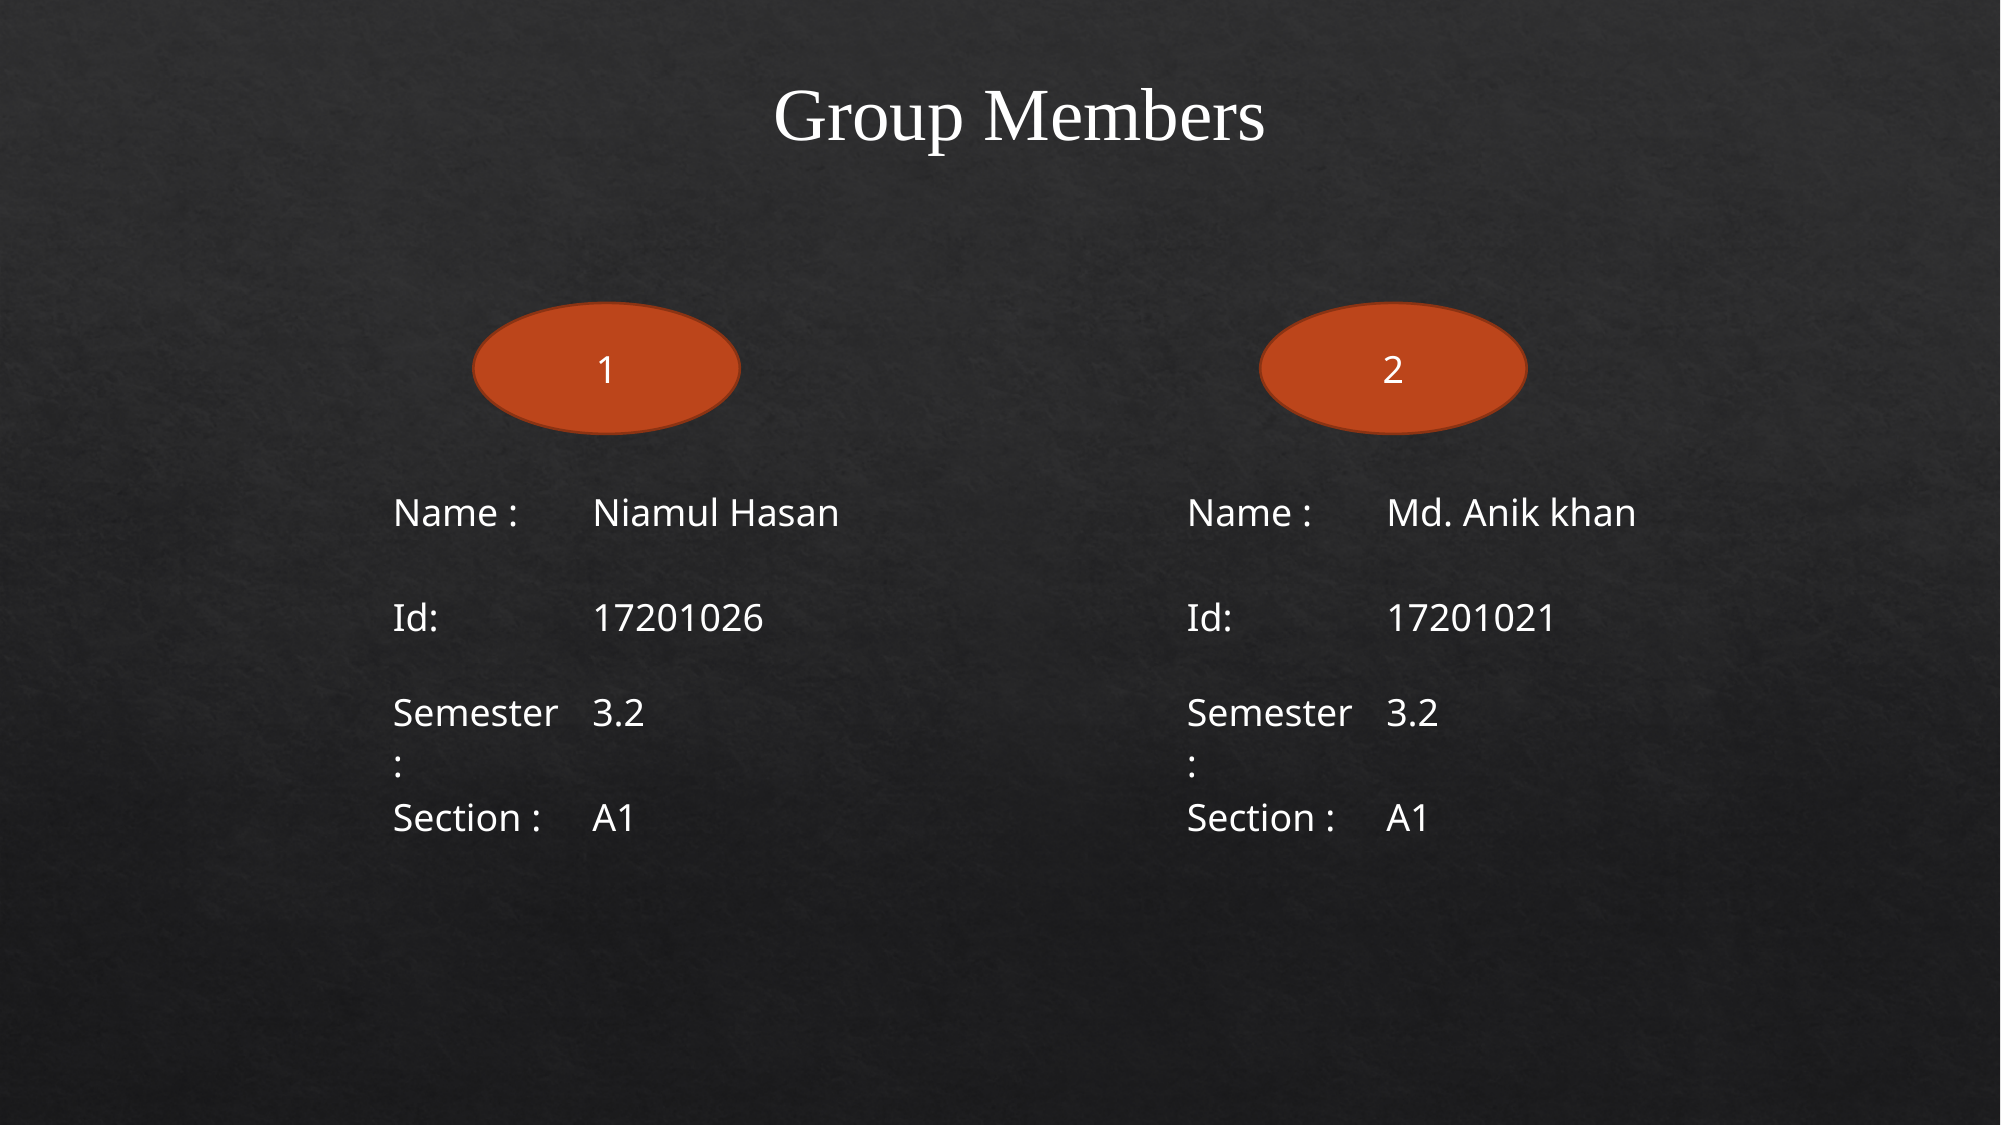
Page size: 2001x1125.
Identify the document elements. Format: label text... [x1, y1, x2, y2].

text_box 1 [472, 301, 742, 436]
table_cell Id: [1172, 584, 1371, 679]
table_header Niamul Hasan [577, 479, 1016, 584]
table_cell Id: [378, 584, 577, 679]
text_box Group Members [758, 57, 1283, 163]
table_cell 3.2 [1371, 679, 1810, 784]
table_cell Section : [378, 784, 577, 889]
table_cell A1 [577, 784, 1016, 889]
table_cell 3.2 [577, 679, 1016, 784]
table_header Name : [1172, 479, 1371, 584]
table_cell Semester: [1172, 679, 1371, 784]
table_cell 17201021 [1371, 584, 1810, 679]
table_cell Section : [1172, 784, 1371, 889]
table_header Name : [378, 479, 577, 584]
table_cell A1 [1371, 784, 1810, 889]
text_box 2 [1258, 301, 1528, 436]
table_cell Semester: [378, 679, 577, 784]
table_header Md. Anik khan [1371, 479, 1810, 584]
table_cell 17201026 [577, 584, 1016, 679]
